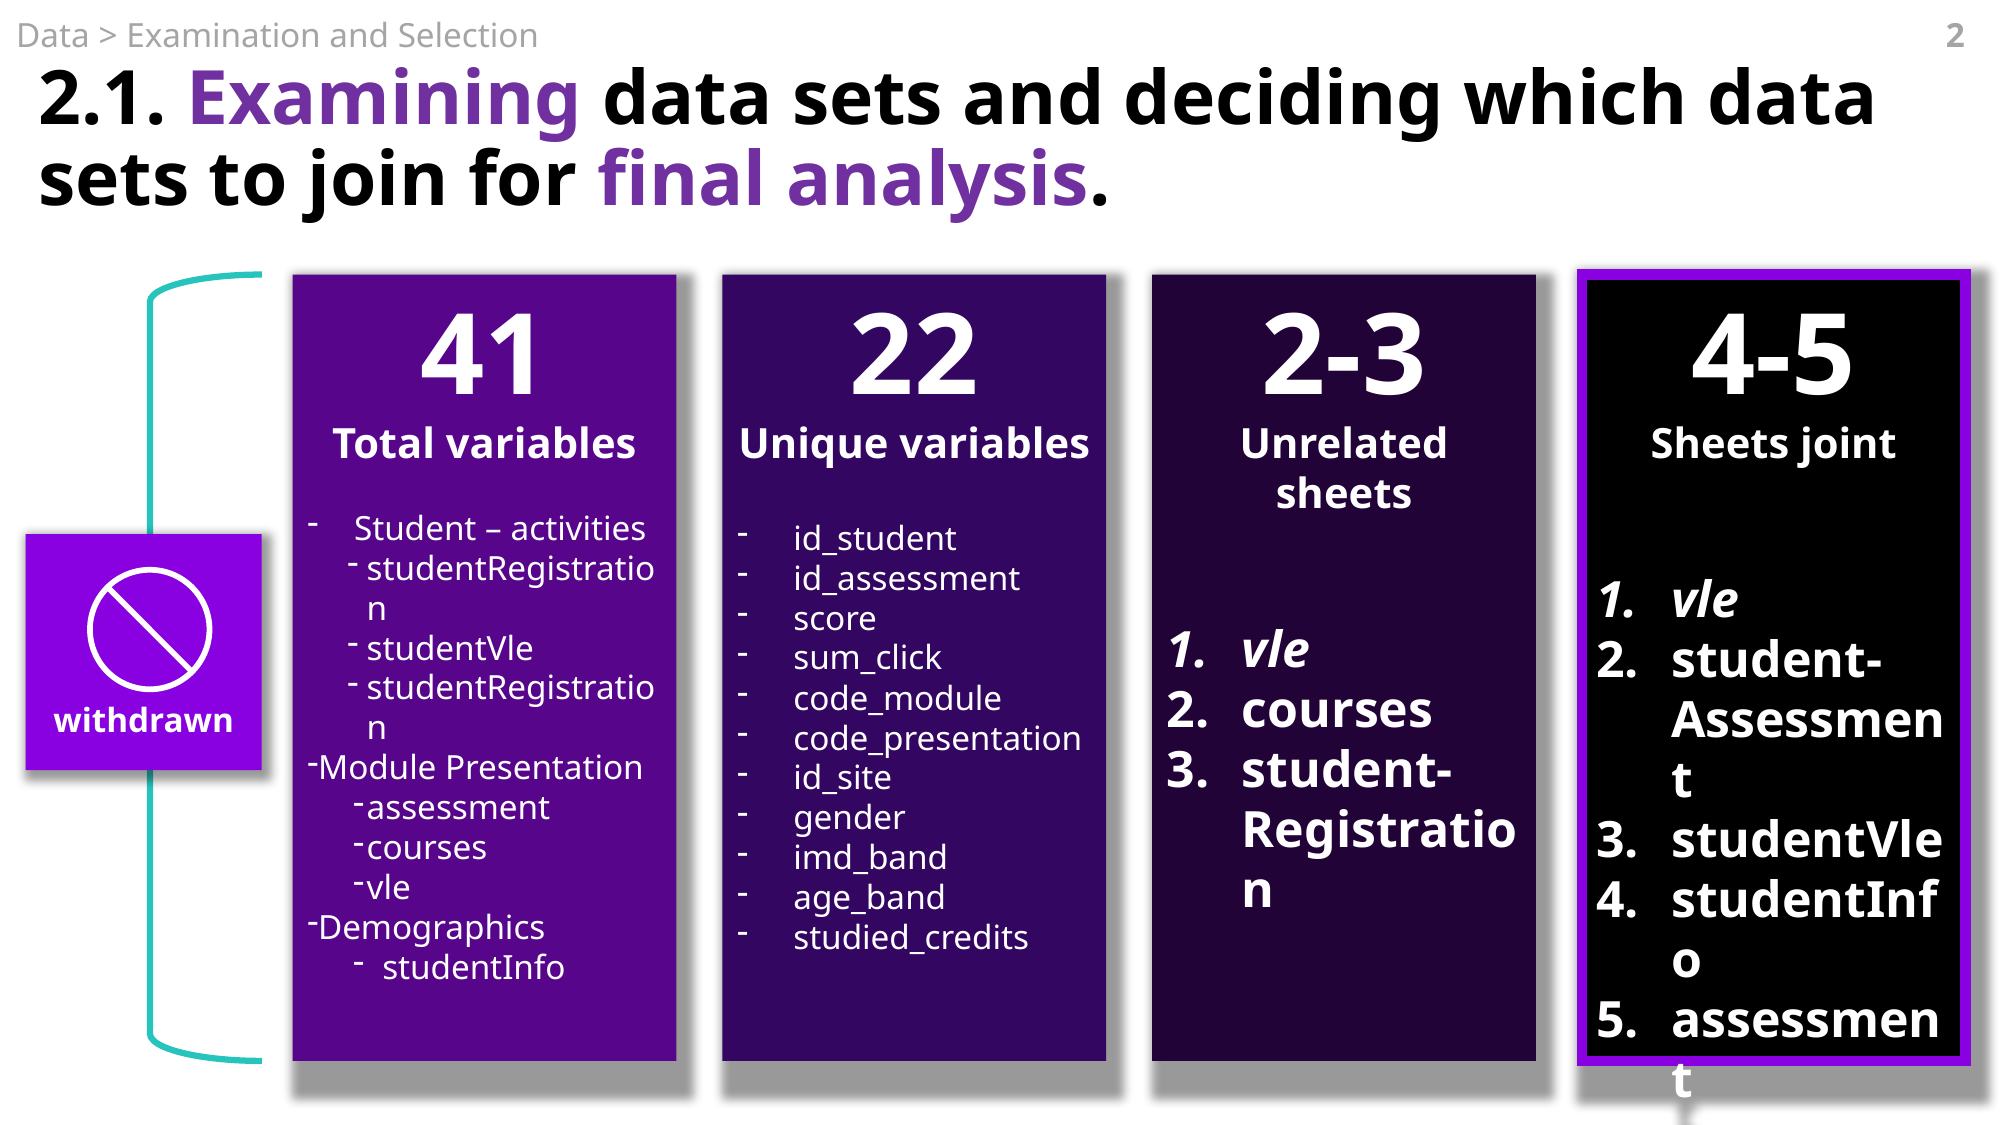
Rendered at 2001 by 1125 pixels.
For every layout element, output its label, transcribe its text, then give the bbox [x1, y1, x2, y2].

text_box withdrawn [25, 533, 263, 771]
text_box 41 Total variables Student – activities studentRegistration studentVle studentRegistration Module Presentation assessment courses vle Demographics studentInfo [291, 274, 677, 1062]
text_box [149, 790, 262, 1062]
text_box [149, 274, 262, 525]
text_box 4-5 Sheets joint vle student-Assessment studentVle studentInfo assessment [1581, 274, 1967, 1062]
text_box 2-3 Unrelated sheets vle courses student-Registration [1151, 274, 1537, 1062]
text_box 22 Unique variables id_student id_assessment score sum_click code_module code_presentation id_site gender imd_band age_band studied_credits [721, 274, 1107, 1062]
text_box 2 [1930, 6, 1980, 62]
text_box [87, 566, 213, 693]
text_box 2.1. Examining data sets and deciding which data sets to join for final analysis. [23, 31, 1973, 250]
text_box Data > Examination and Selection [1, 6, 555, 62]
